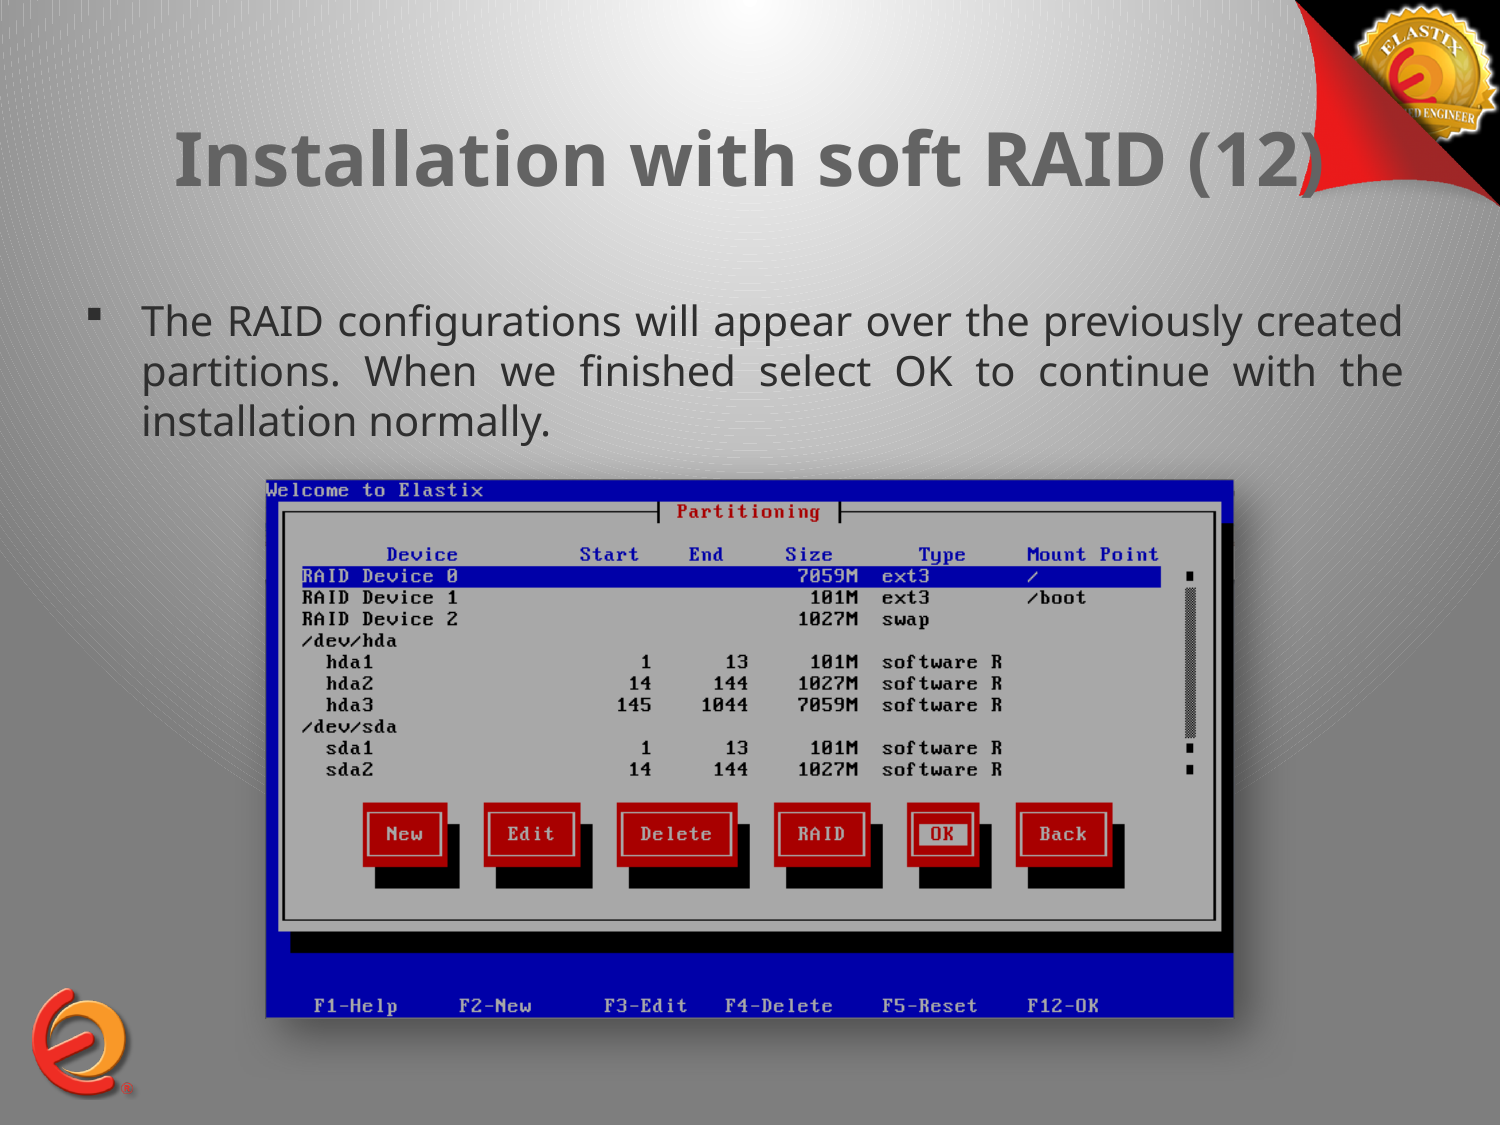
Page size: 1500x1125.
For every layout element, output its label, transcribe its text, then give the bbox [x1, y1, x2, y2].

picture [24, 974, 151, 1101]
picture [1293, 0, 1500, 211]
text_box Installation with soft RAID (12) [74, 67, 1425, 256]
picture [265, 479, 1235, 1020]
list The RAID configurations will appear over the previously created partitions. When we finished select OK to continue with the installation normally. [69, 290, 1420, 409]
